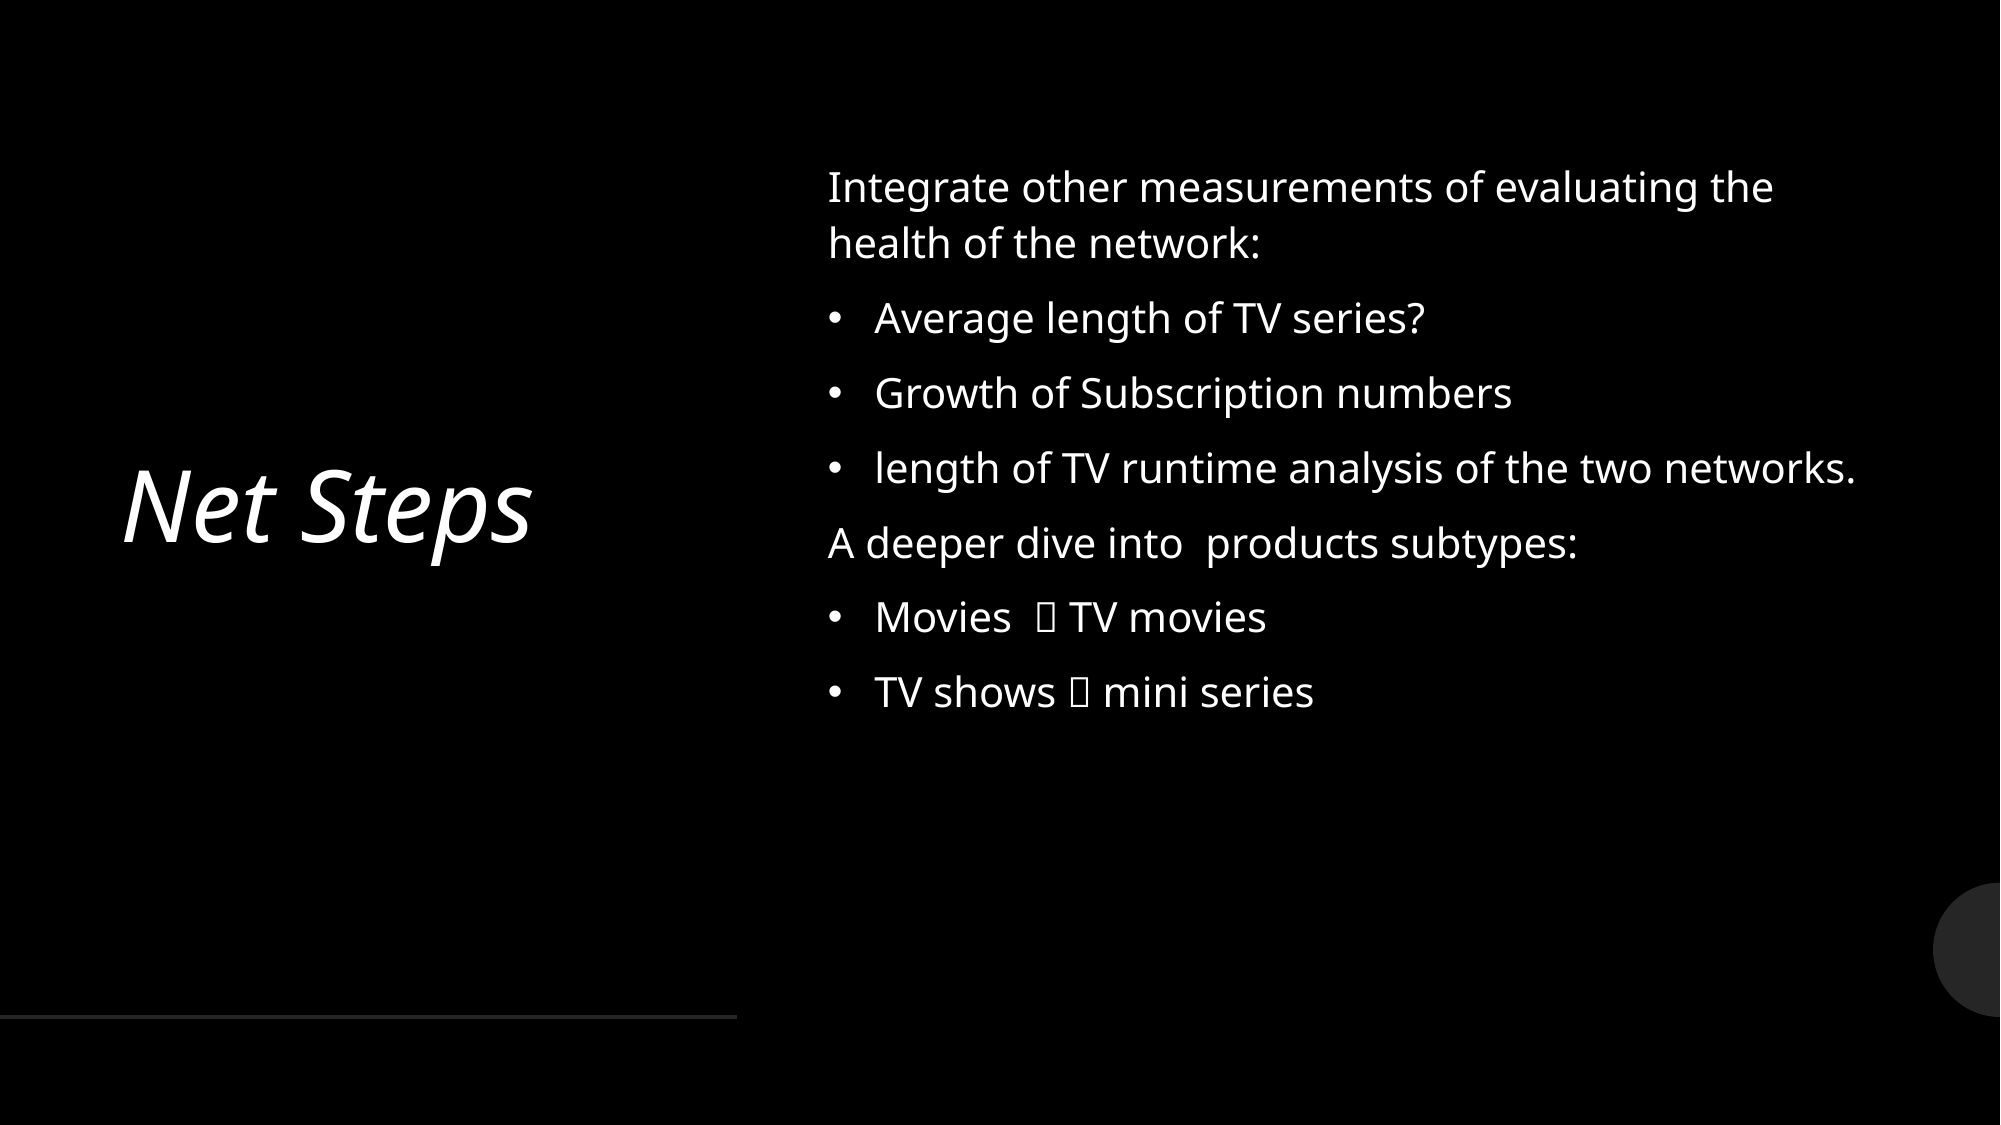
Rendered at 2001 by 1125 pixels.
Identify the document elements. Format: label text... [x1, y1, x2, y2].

list Integrate other measurements of evaluating the health of the network: Average length of TV series? Growth of Subscription numbers length of TV runtime analysis of the two networks. A deeper dive into products subtypes: Movies  TV movies TV shows  mini series [812, 105, 1895, 916]
title Net Steps [105, 105, 751, 916]
